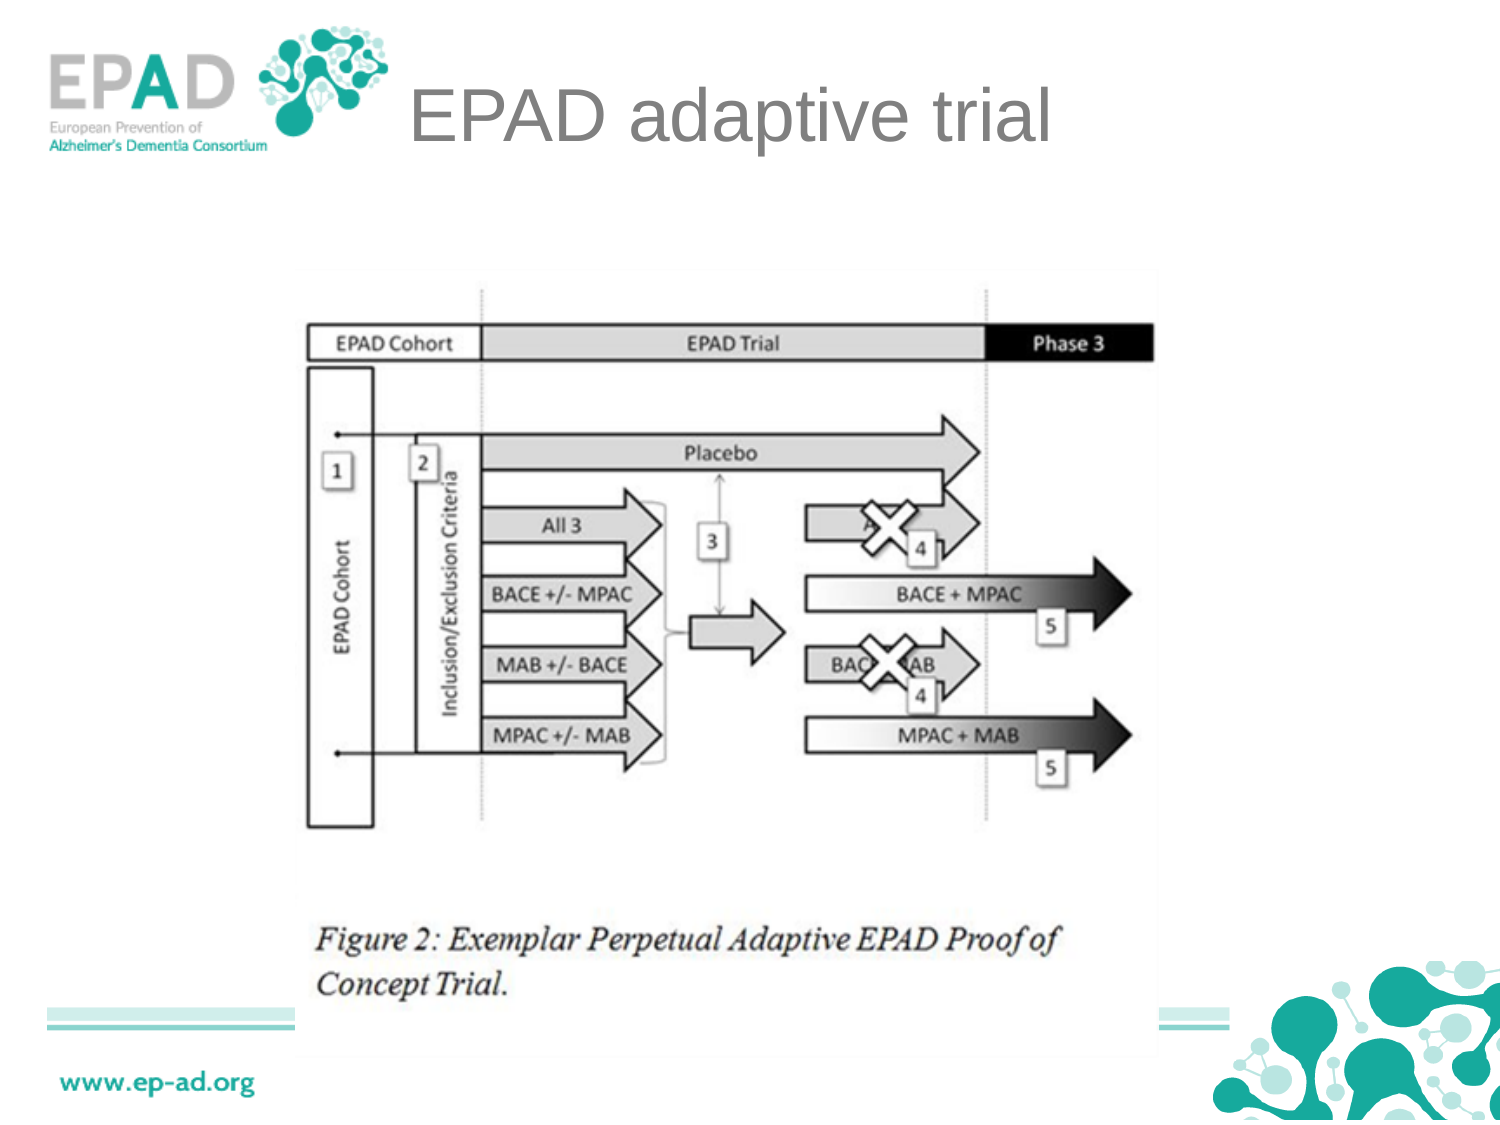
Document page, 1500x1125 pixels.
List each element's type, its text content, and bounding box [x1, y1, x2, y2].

title EPAD adaptive trial [393, 41, 1420, 182]
picture [0, 3, 1500, 178]
picture [47, 269, 1500, 1123]
